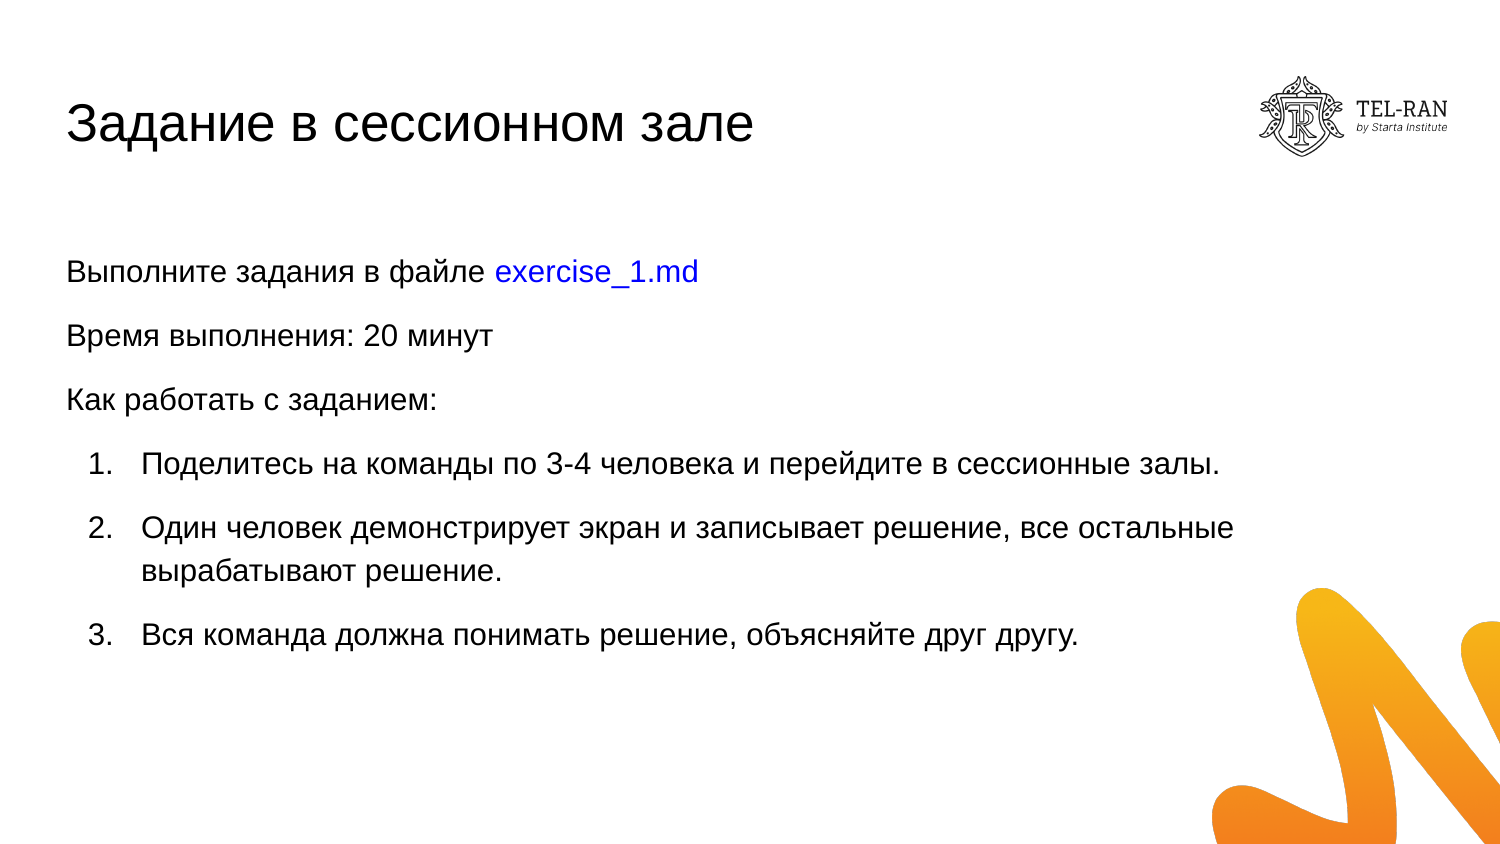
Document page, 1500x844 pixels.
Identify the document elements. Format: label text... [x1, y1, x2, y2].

text_box Задание в сессионном зале [51, 72, 1449, 167]
picture [1152, 588, 1500, 844]
text_box Выполните задания в файле exercise_1.md Время выполнения: 20 минут Как работать с заданием: Поделитесь на команды по 3-4 человека и перейдите в сессионные залы. Один человек демонстрирует экран и записывает решение, все остальные вырабатывают решение. Вся команда должна понимать решение, объясняйте друг другу. [51, 230, 1449, 750]
picture [1259, 76, 1447, 157]
